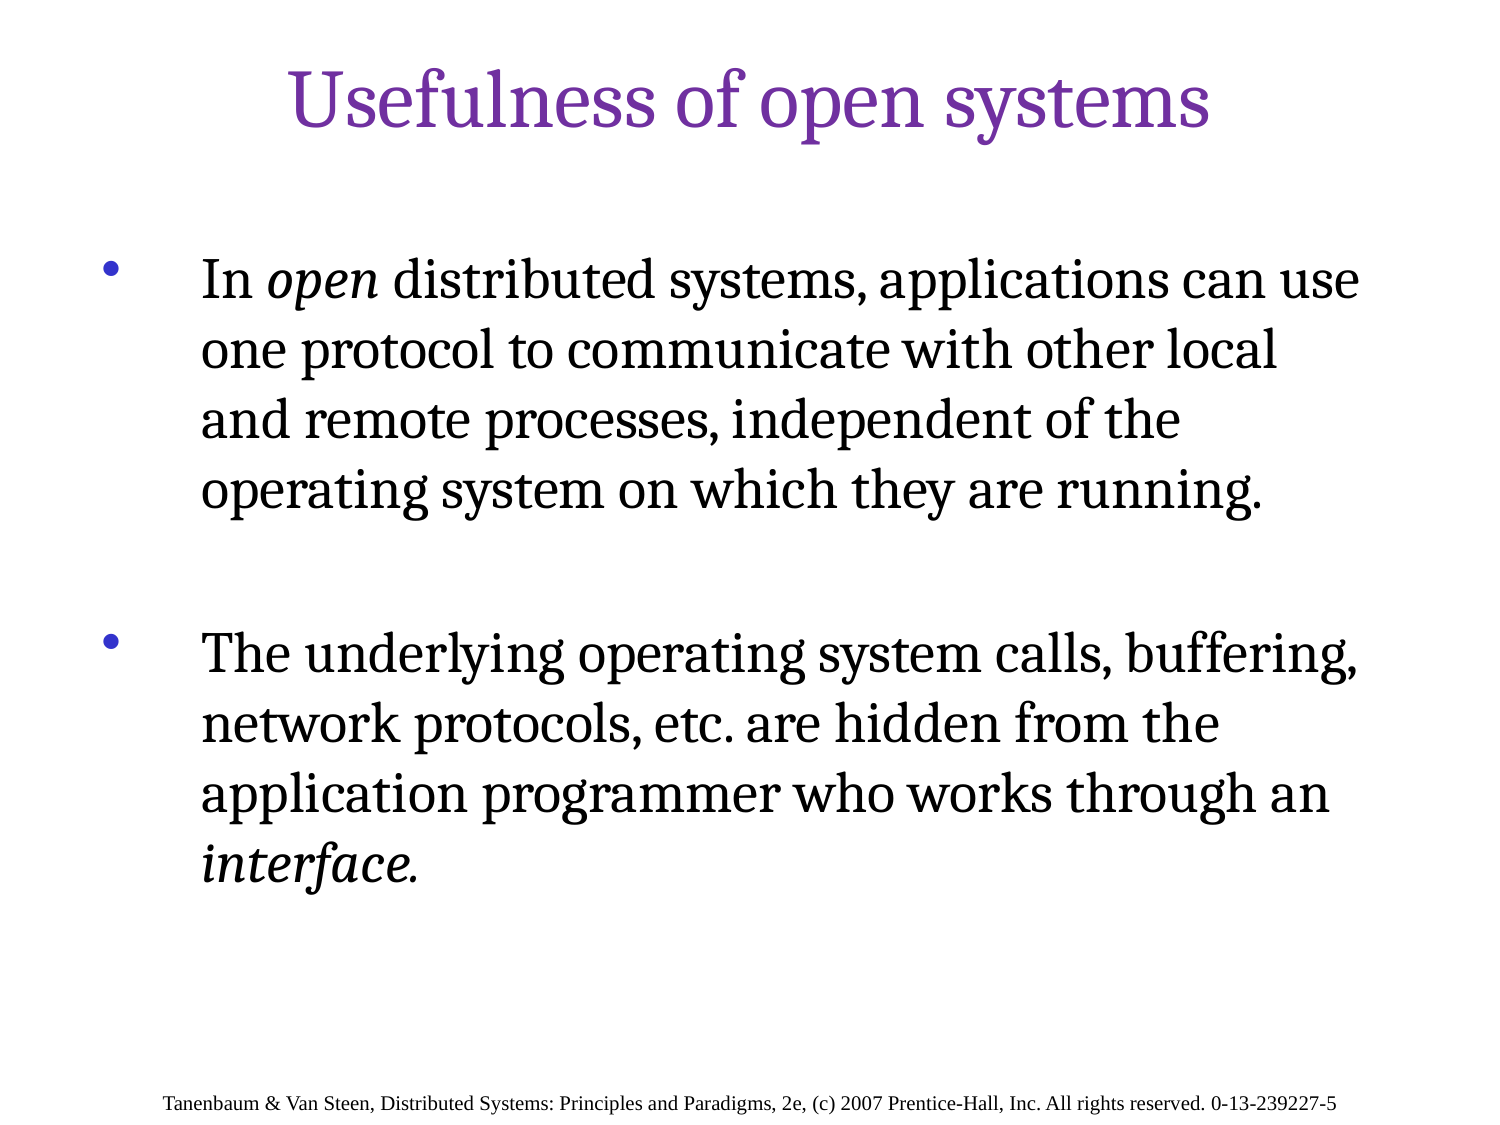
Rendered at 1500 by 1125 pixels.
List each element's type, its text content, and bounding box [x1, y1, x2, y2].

title Usefulness of open systems [0, 0, 1500, 188]
footer Tanenbaum & Van Steen, Distributed Systems: Principles and Paradigms, 2e, (c) 2007 Prentice-Hall, Inc. All rights reserved. 0-13-239227-5 [0, 1082, 1500, 1112]
list In open distributed systems, applications can use one protocol to communicate with other local and remote processes, independent of the operating system on which they are running. The underlying operating system calls, buffering, network protocols, etc. are hidden from the application programmer who works through an interface. [86, 233, 1388, 1037]
